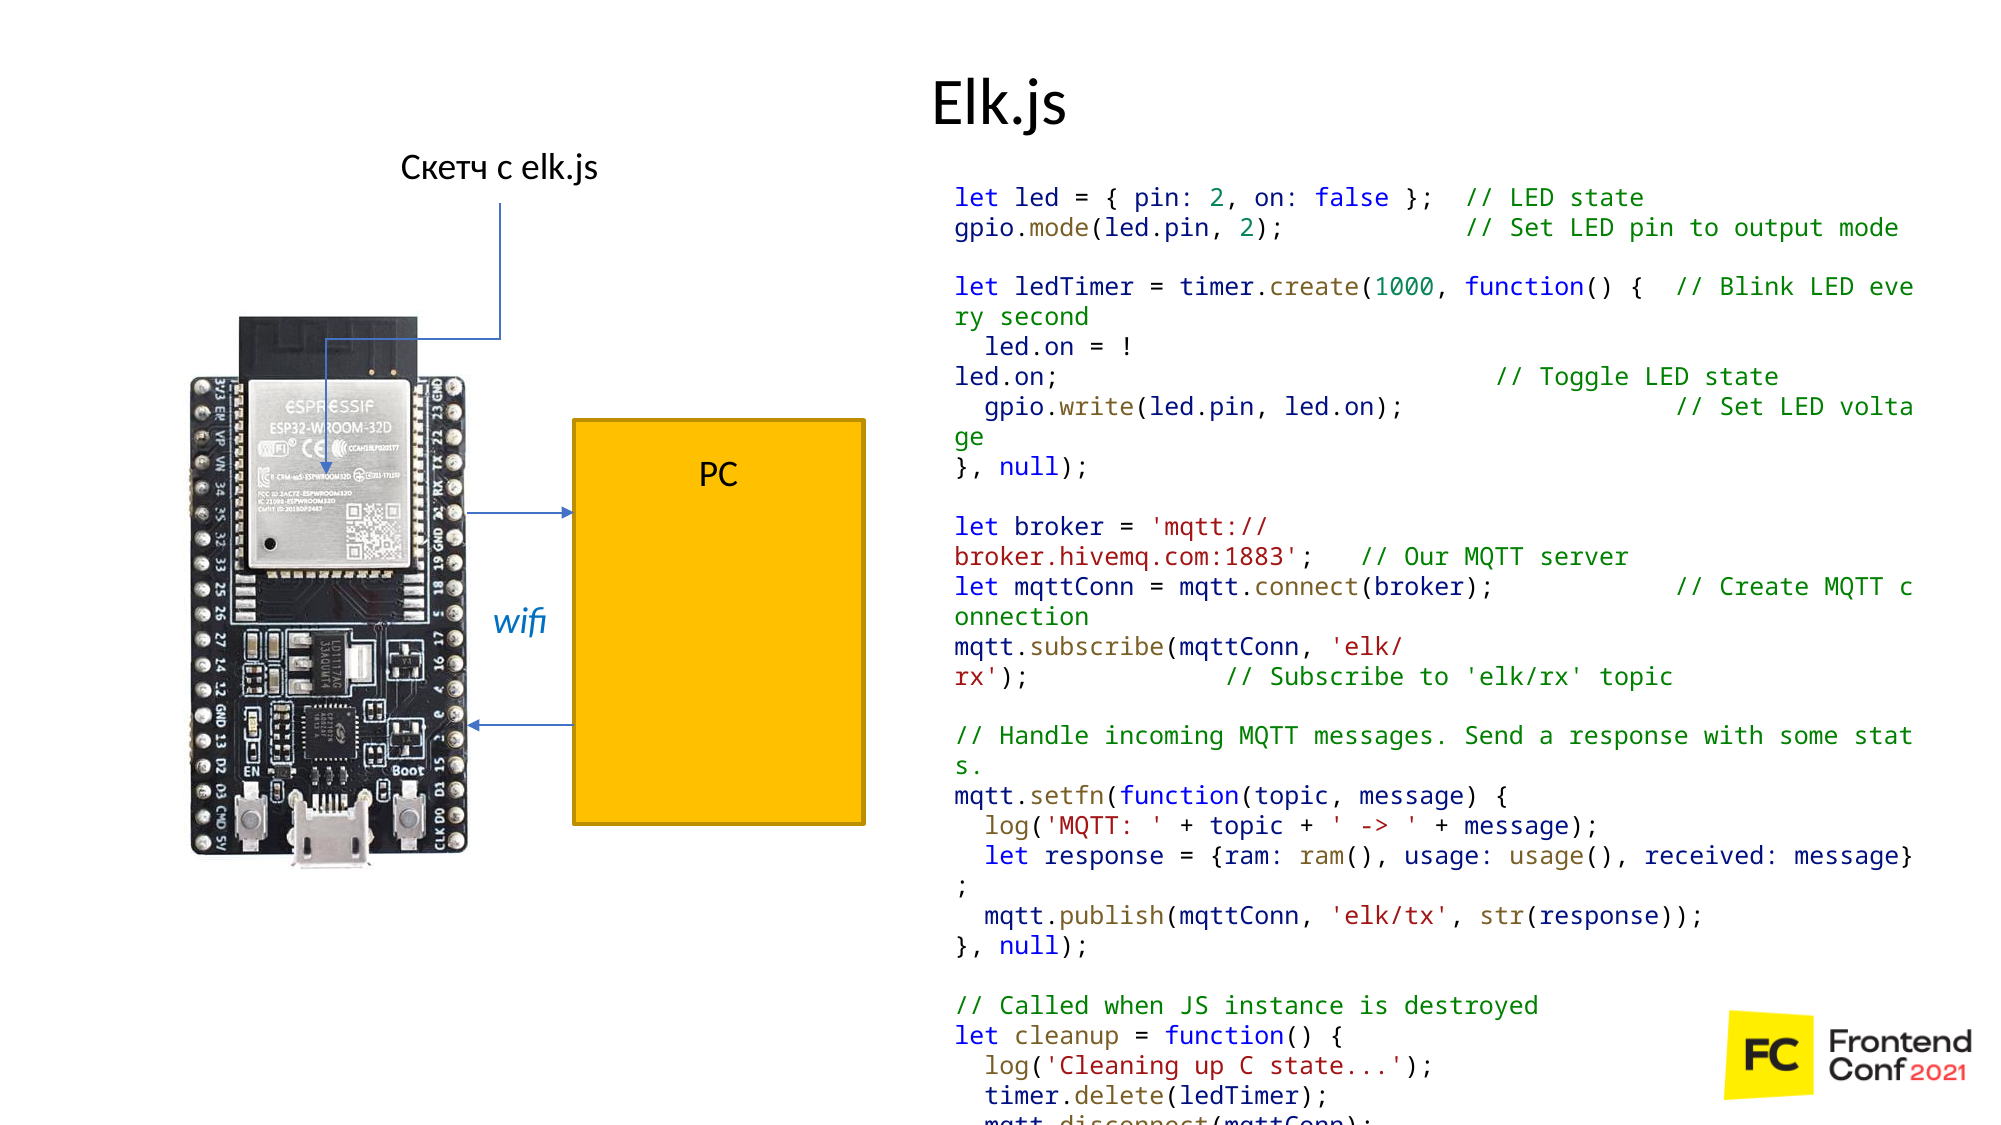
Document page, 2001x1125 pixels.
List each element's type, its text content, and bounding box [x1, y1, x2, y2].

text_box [466, 512, 575, 726]
picture [0, 0, 2000, 1125]
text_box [573, 420, 864, 825]
text_box let led = { pin: 2, on: false }; // LED state gpio.mode(led.pin, 2); // Set LED pin to output mode let ledTimer = timer.create(1000, function() { // Blink LED every second led.on = !led.on; // Toggle LED state gpio.write(led.pin, led.on); // Set LED voltage }, null); let broker = 'mqtt://broker.hivemq.com:1883'; // Our MQTT server let mqttConn = mqtt.connect(broker); // Create MQTT connection mqtt.subscribe(mqttConn, 'elk/rx'); // Subscribe to 'elk/rx' topic // Handle incoming MQTT messages. Send a response with some stats. mqtt.setfn(function(topic, message) { log('MQTT: ' + topic + ' -> ' + message); let response = {ram: ram(), usage: usage(), received: message}; mqtt.publish(mqttConn, 'elk/tx', str(response)); }, null); // Called when JS instance is destroyed let cleanup = function() { log('Cleaning up C state...'); timer.delete(ledTimer); mqtt.disconnect(mqttConn); }; [939, 173, 1940, 1125]
text_box Elk.js [923, 50, 1076, 146]
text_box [326, 134, 608, 475]
